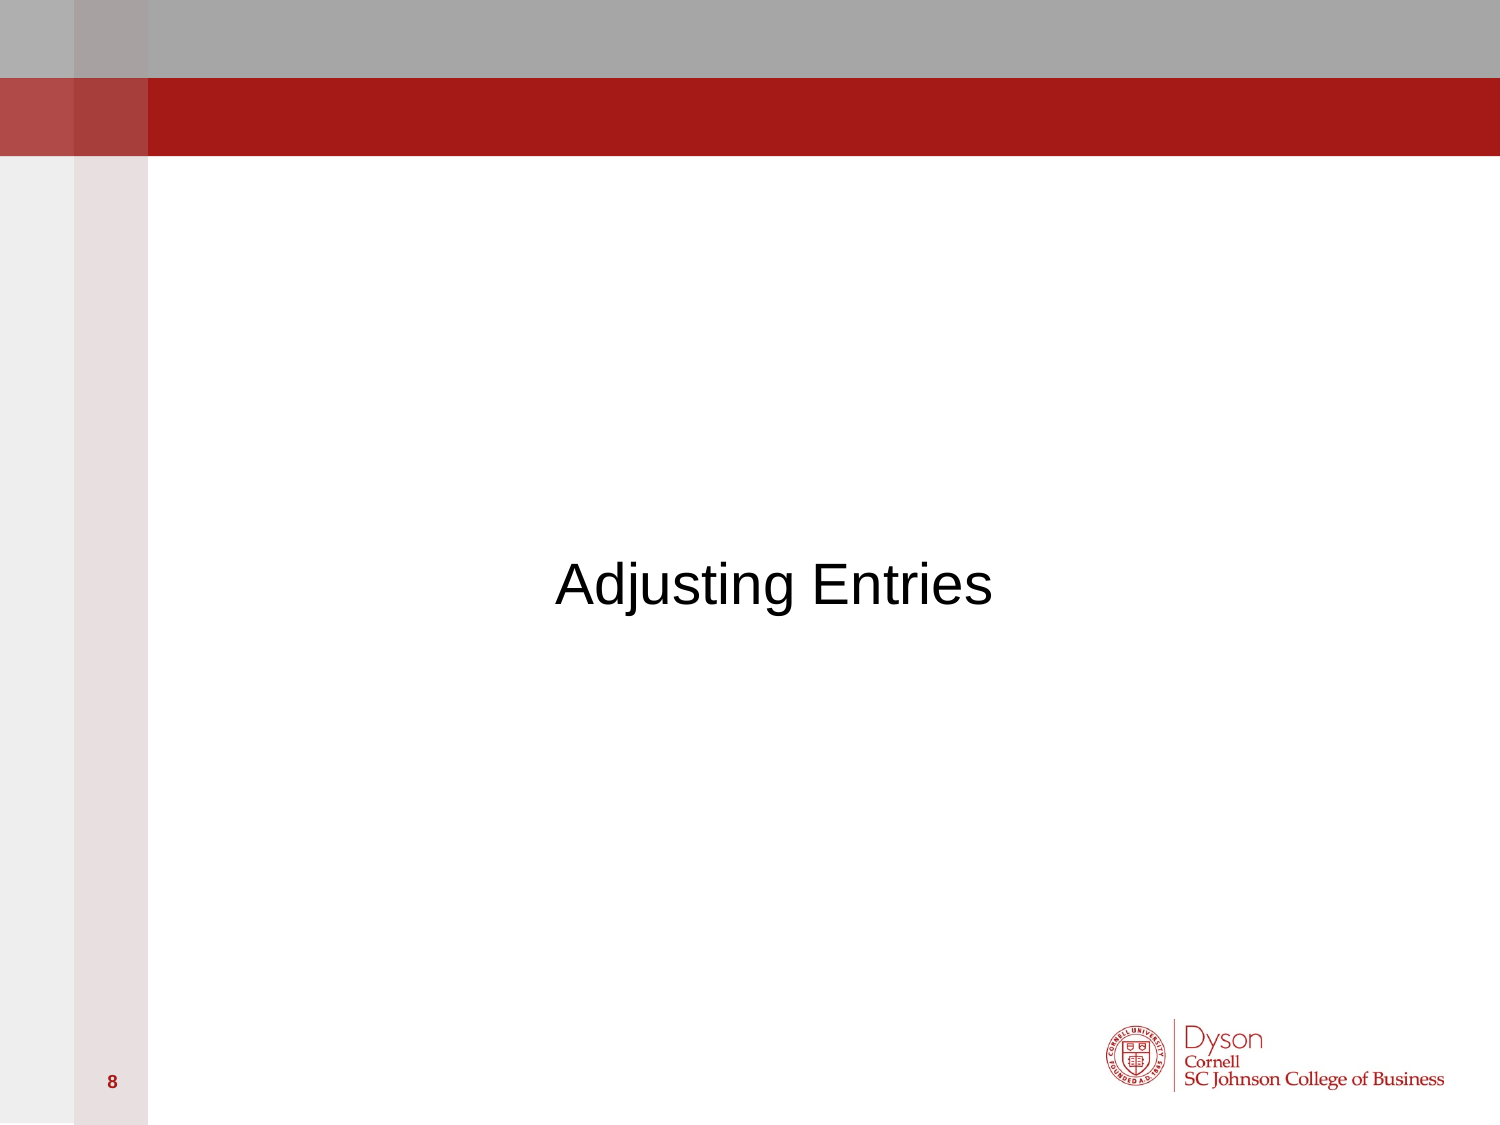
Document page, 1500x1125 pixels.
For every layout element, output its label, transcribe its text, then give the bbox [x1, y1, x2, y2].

picture [1106, 1019, 1444, 1092]
slide_number 8 [74, 1062, 151, 1125]
list Adjusting Entries [187, 200, 1363, 963]
